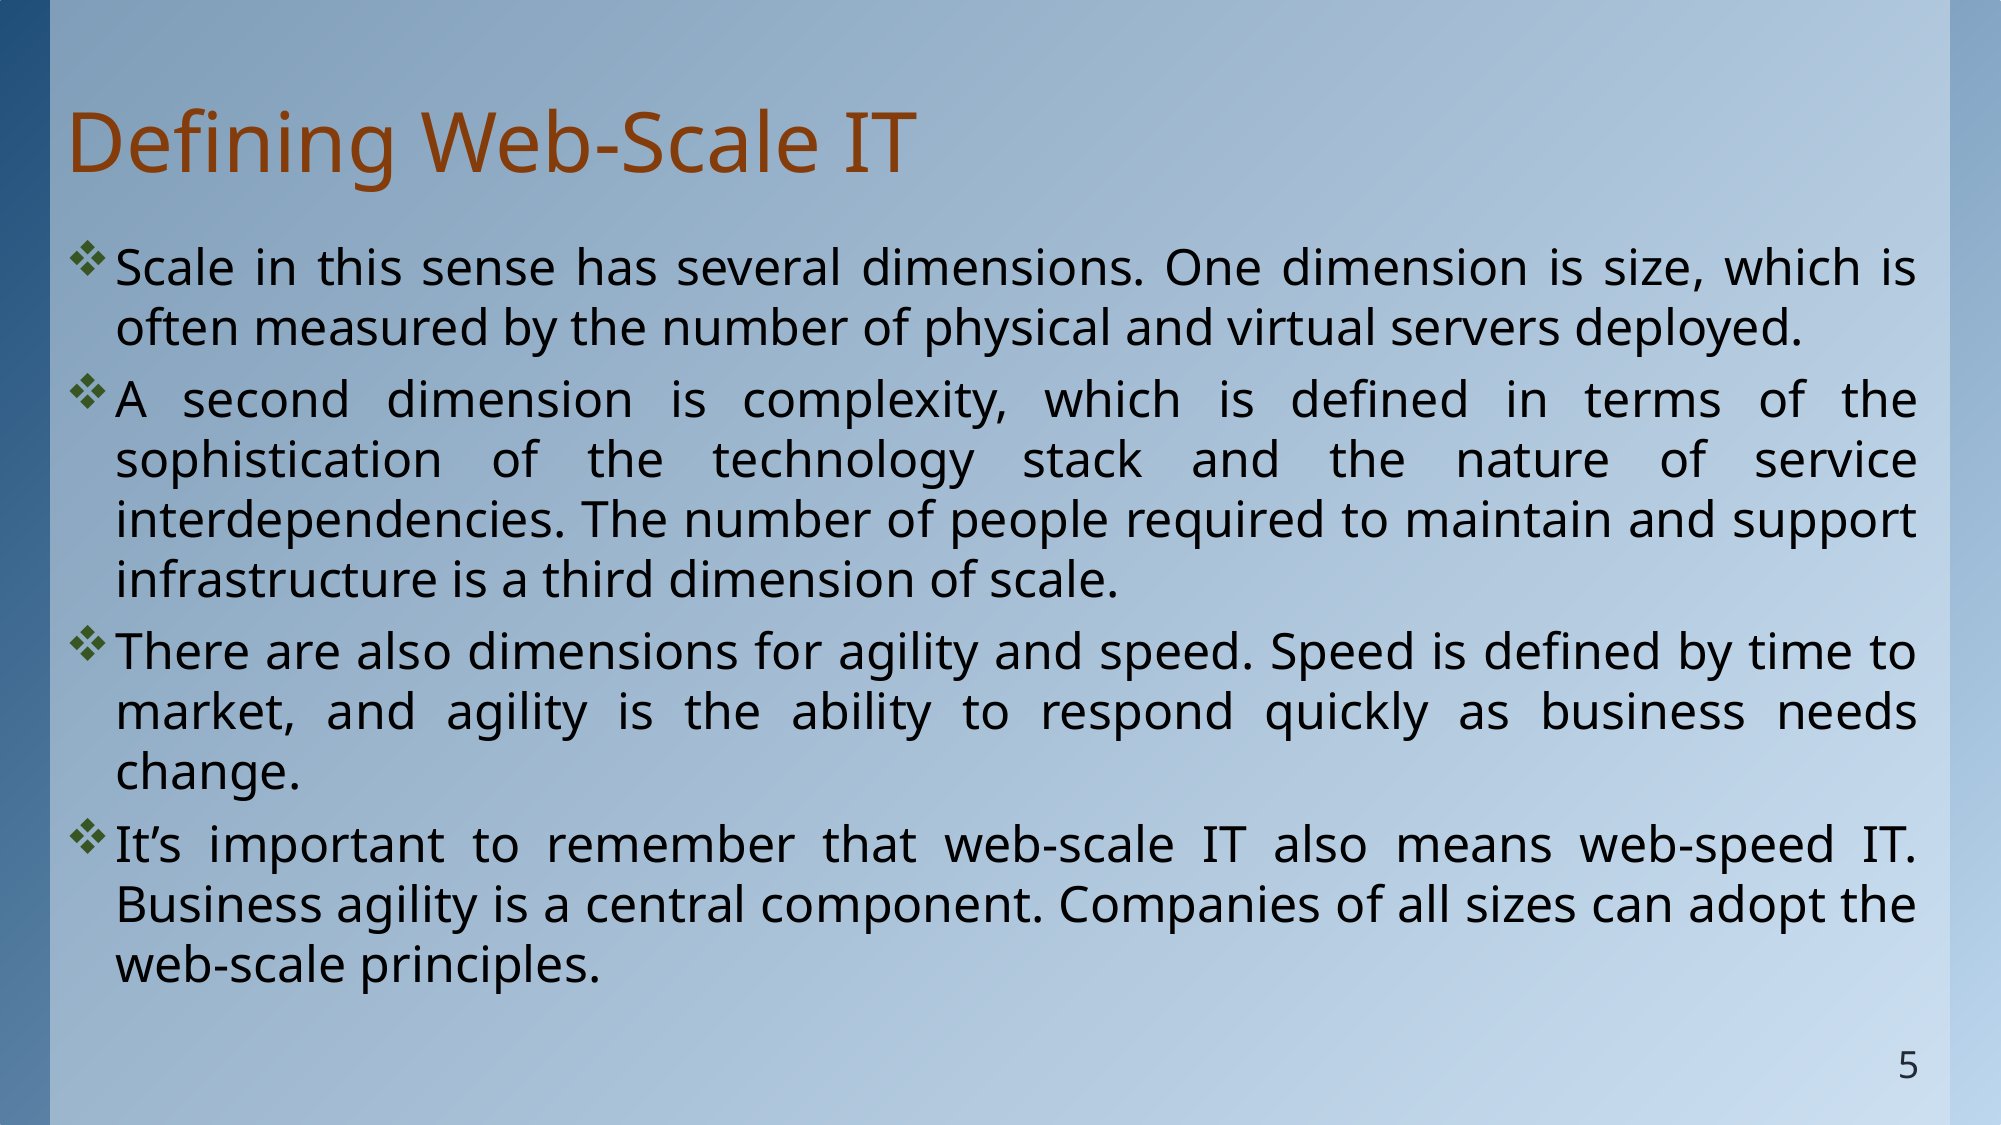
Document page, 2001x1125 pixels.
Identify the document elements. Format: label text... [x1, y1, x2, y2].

title Defining Web-Scale IT [45, 12, 1940, 200]
list Scale in this sense has several dimensions. One dimension is size, which is often measured by the number of physical and virtual servers deployed. A second dimension is complexity, which is defined in terms of the sophistication of the technology stack and the nature of service interdependencies. The number of people required to maintain and support infrastructure is a third dimension of scale. There are also dimensions for agility and speed. Speed is defined by time to market, and agility is the ability to respond quickly as business needs change. It’s important to remember that web-scale IT also means web-speed IT. Business agility is a central component. Companies of all sizes can adopt the web-scale principles. [45, 224, 1940, 1025]
slide_number 5 [1757, 1050, 1940, 1103]
